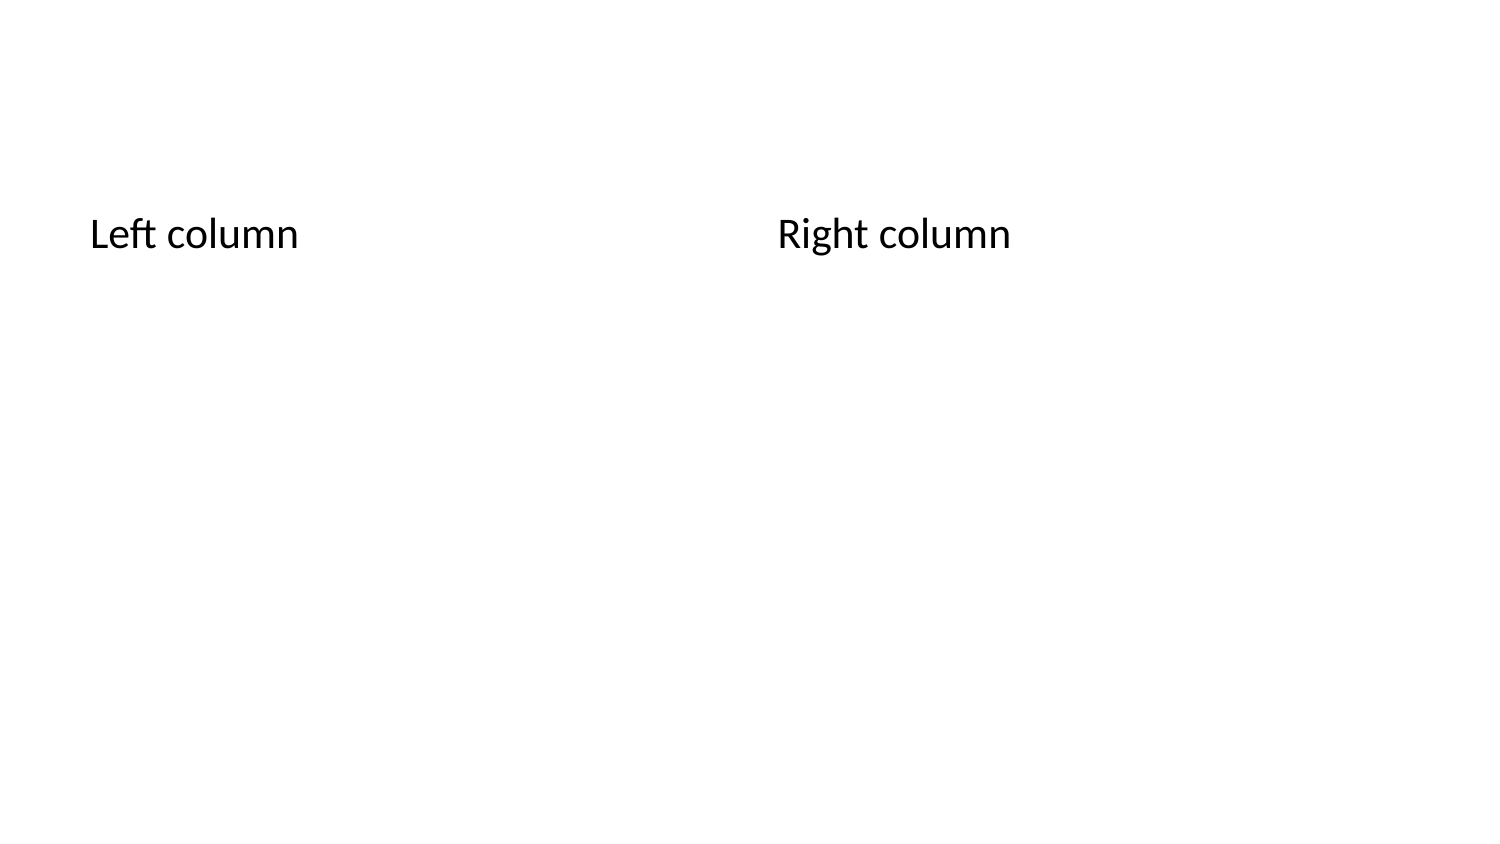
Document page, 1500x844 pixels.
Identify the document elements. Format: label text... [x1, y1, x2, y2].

list Left column [75, 196, 738, 754]
list Right column [762, 196, 1425, 754]
